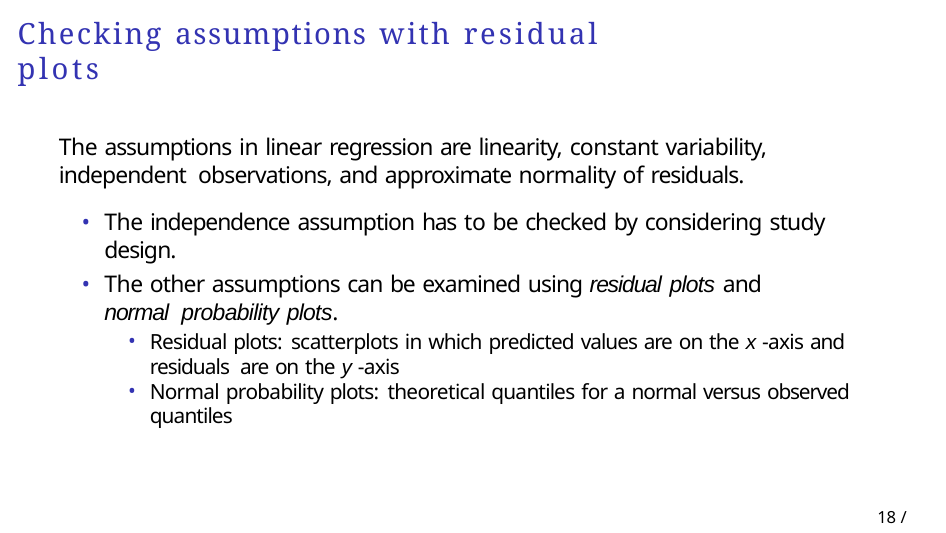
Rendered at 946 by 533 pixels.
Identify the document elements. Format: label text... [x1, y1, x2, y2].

title Checking assumptions with residual plots [15, 12, 668, 104]
slide_number 18 / 40 [871, 501, 930, 533]
text_box The assumptions in linear regression are linearity, constant variability, independent observations, and approximate normality of residuals. The independence assumption has to be checked by considering study design. The other assumptions can be examined using residual plots and normal probability plots. Residual plots: scatterplots in which predicted values are on the x -axis and residuals are on the y -axis Normal probability plots: theoretical quantiles for a normal versus observed quantiles [44, 131, 894, 429]
